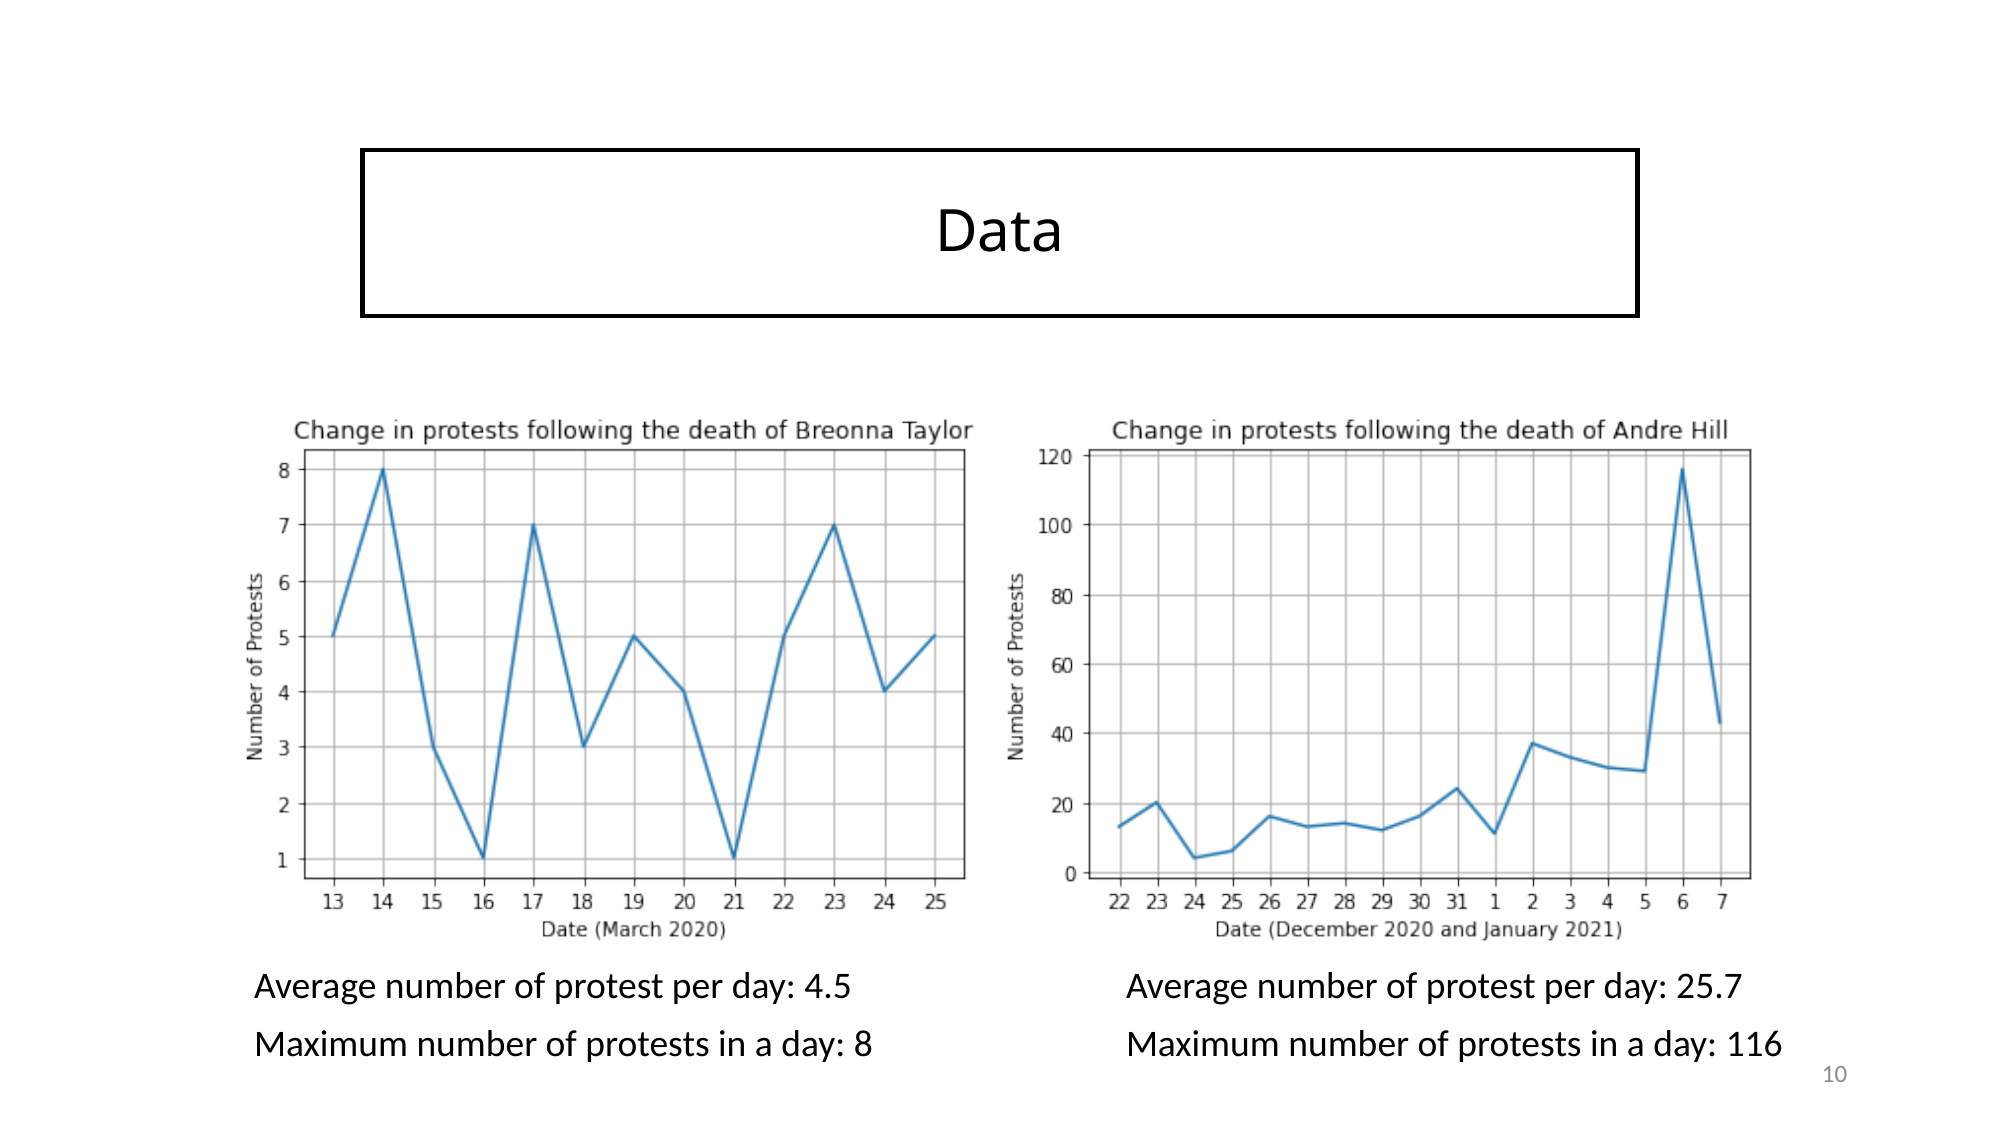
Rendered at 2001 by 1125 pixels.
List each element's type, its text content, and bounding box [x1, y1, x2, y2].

slide_number 10 [1412, 1042, 1863, 1103]
text_box Average number of protest per day: 4.5 Maximum number of protests in a day: 8 [239, 953, 889, 1125]
title Data [362, 150, 1638, 317]
text_box Average number of protest per day: 25.7 Maximum number of protests in a day: 116 [1111, 953, 1799, 1125]
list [235, 406, 986, 953]
picture [995, 406, 1764, 953]
